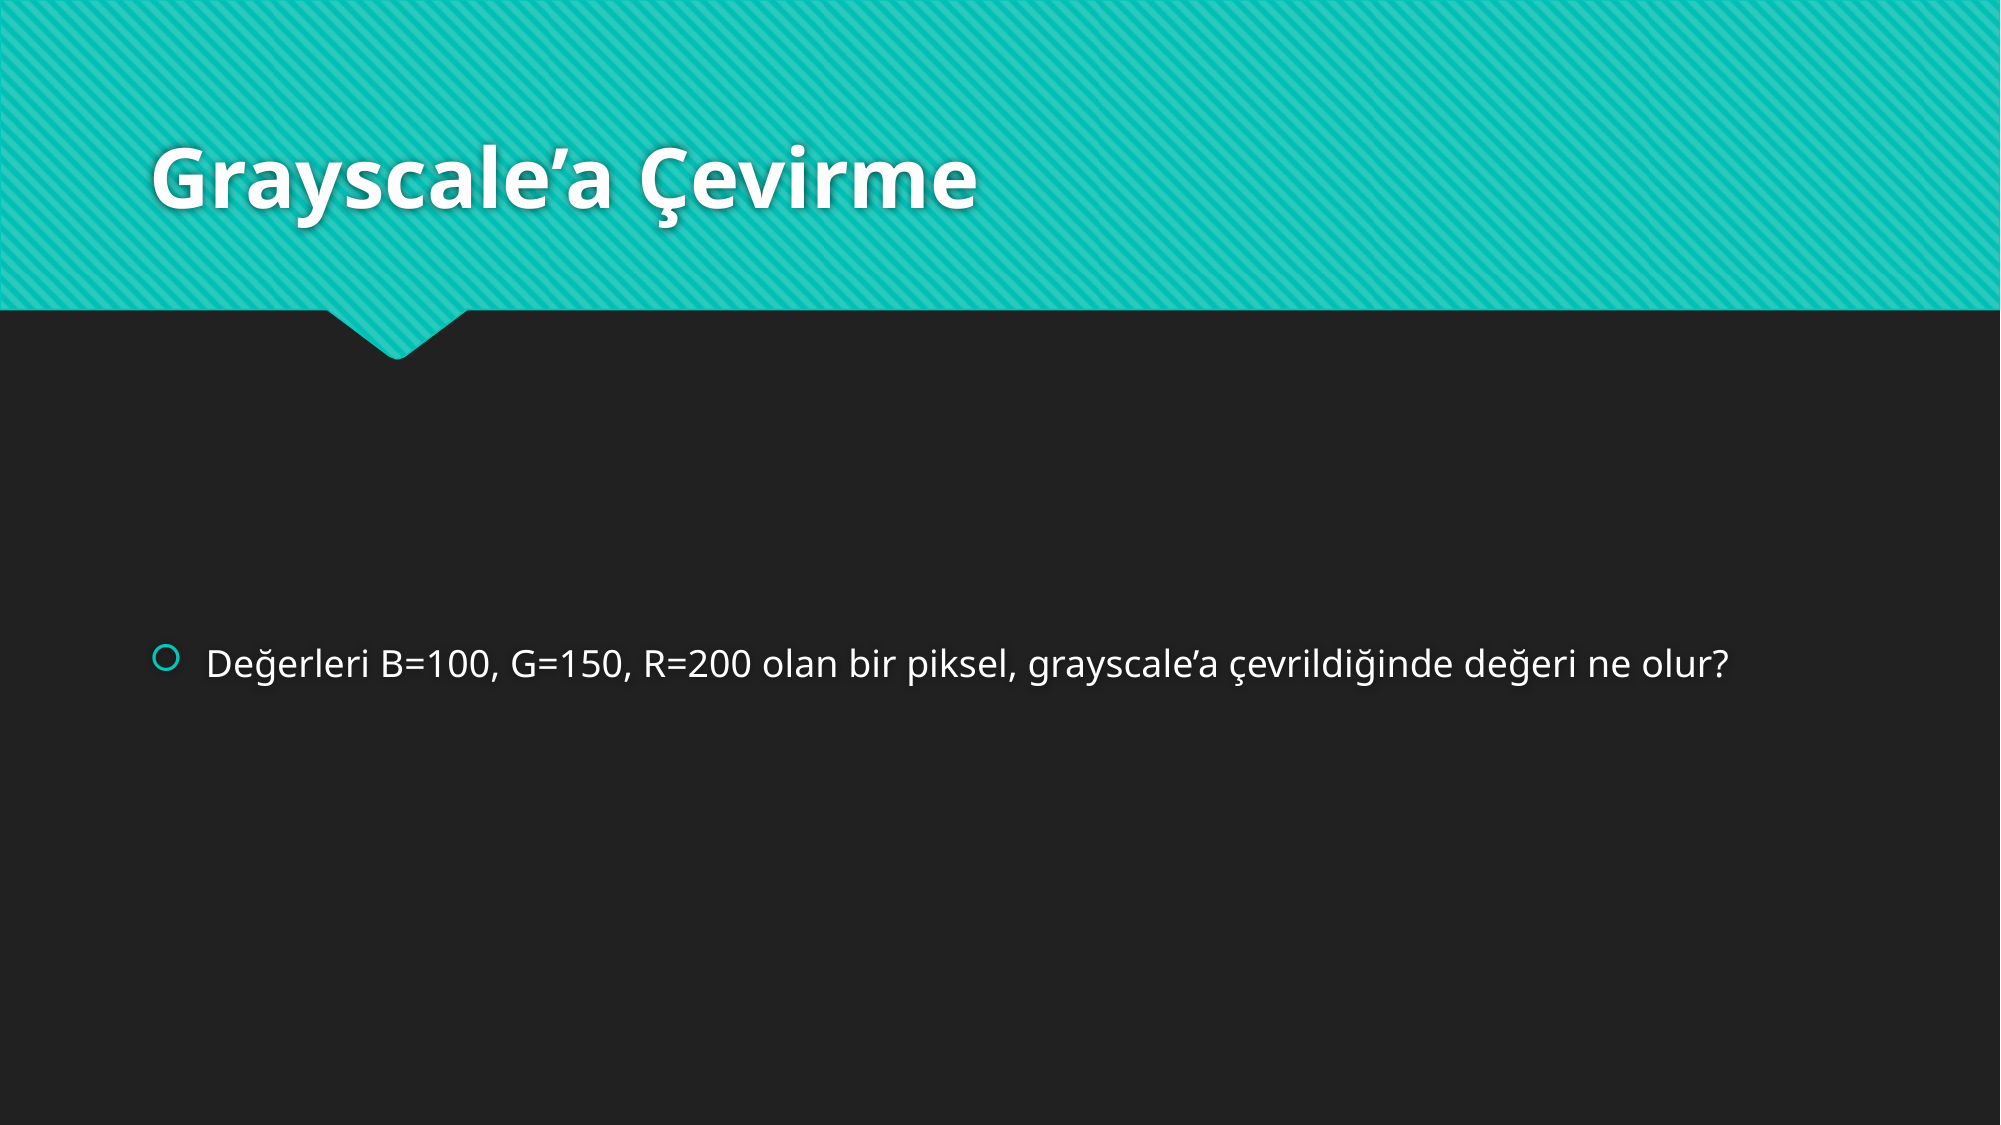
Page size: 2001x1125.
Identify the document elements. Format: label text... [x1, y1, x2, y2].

title Grayscale’a Çevirme [134, 73, 1869, 233]
list Değerleri B=100, G=150, R=200 olan bir piksel, grayscale’a çevrildiğinde değeri ne olur? [134, 364, 1866, 962]
